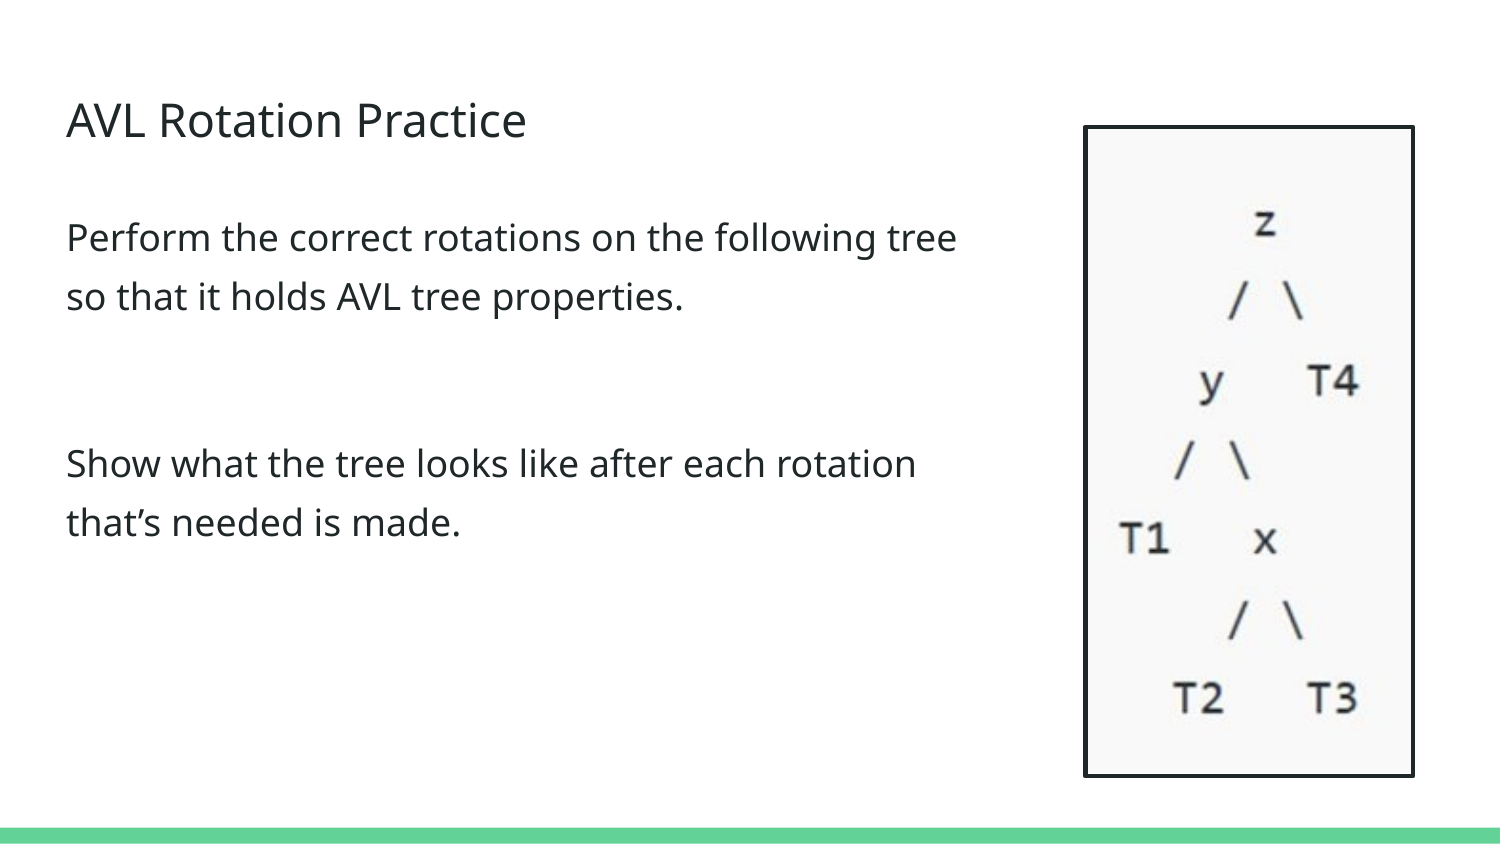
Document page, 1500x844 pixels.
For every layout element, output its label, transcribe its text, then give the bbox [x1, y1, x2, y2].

title AVL Rotation Practice [51, 72, 1449, 167]
list Perform the correct rotations on the following tree so that it holds AVL tree properties. Show what the tree looks like after each rotation that’s needed is made. [51, 189, 1002, 750]
picture [1087, 129, 1411, 773]
